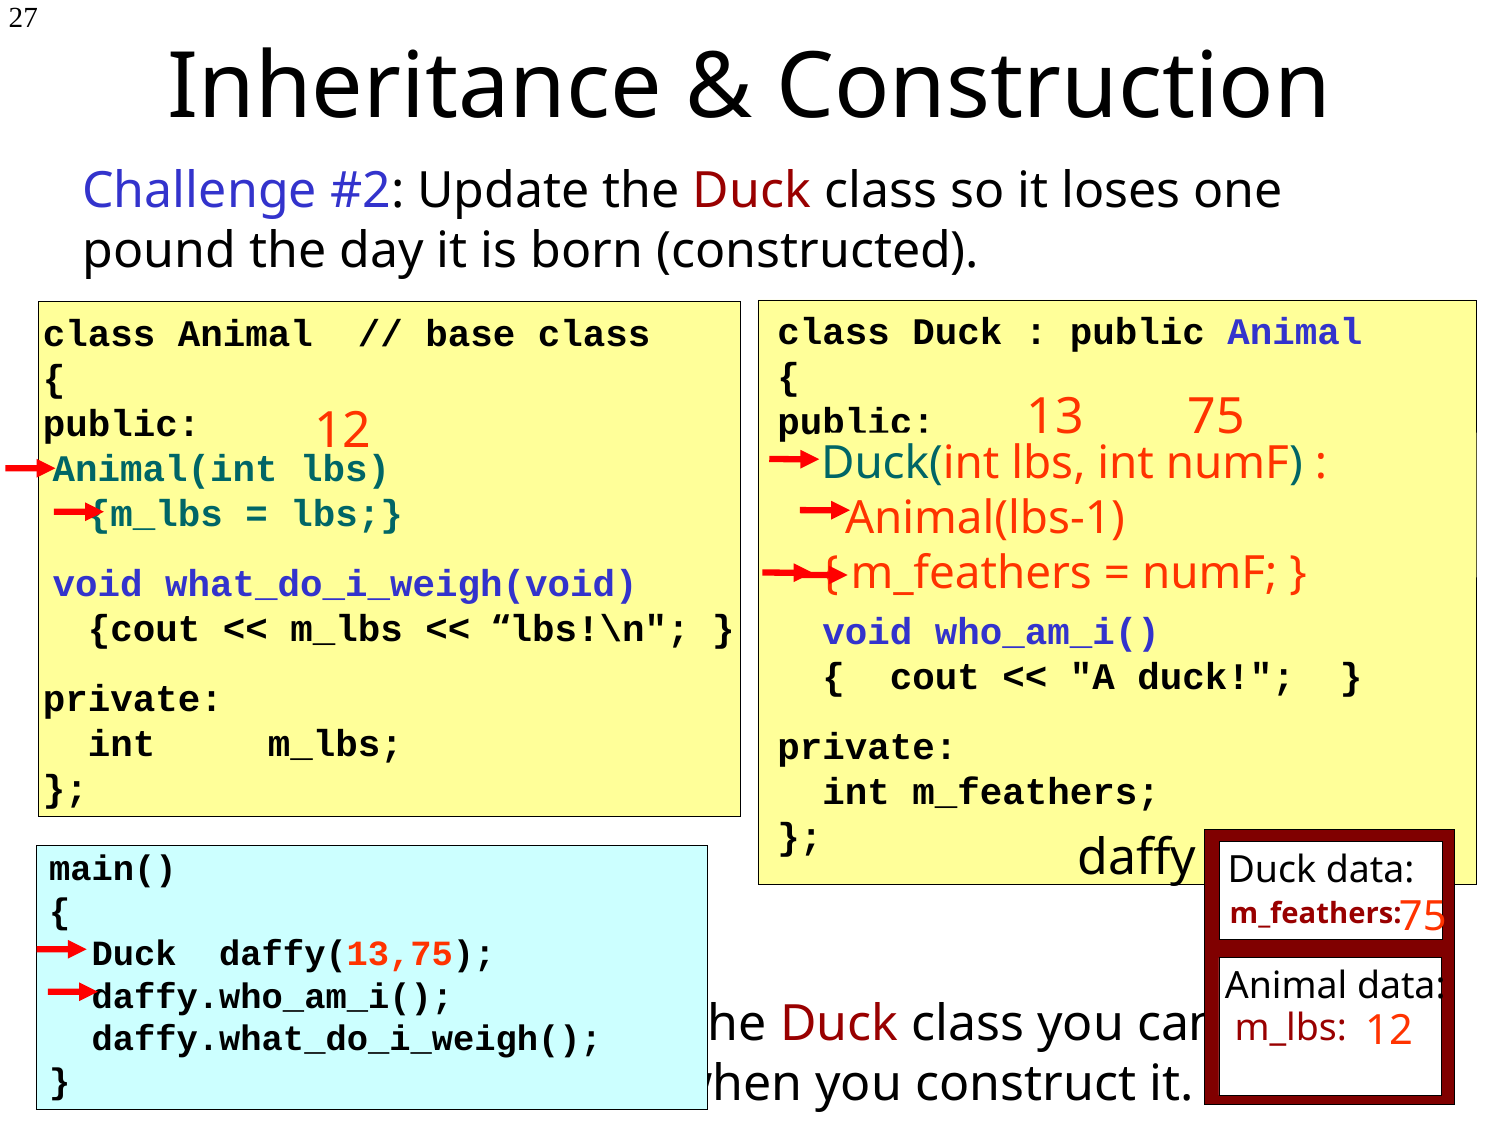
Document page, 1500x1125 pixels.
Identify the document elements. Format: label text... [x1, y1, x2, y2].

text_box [805, 424, 1500, 606]
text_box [1048, 816, 1455, 1105]
text_box [53, 507, 101, 518]
slide_number 27 [0, 0, 54, 66]
title Inheritance & Construction [112, 0, 1388, 149]
text_box 12 [299, 390, 387, 465]
text_box Challenge #2: Update the Duck class so it loses one pound the day it is born (constructed). [67, 149, 1437, 285]
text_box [687, 299, 1477, 911]
text_box Challenge #3: Now update the Duck class you can pass in the number of feathers when you construct it. [763, 983, 1411, 1118]
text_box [1211, 953, 1459, 1096]
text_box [34, 837, 760, 1125]
text_box [5, 462, 56, 475]
text_box class Animal // base class { public: Animal(int lbs) {m_lbs = lbs;} void what_do_i_weigh(void) {cout << m_lbs << “lbs!\n"; } private: int m_lbs; }; [28, 301, 684, 862]
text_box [1212, 837, 1443, 940]
